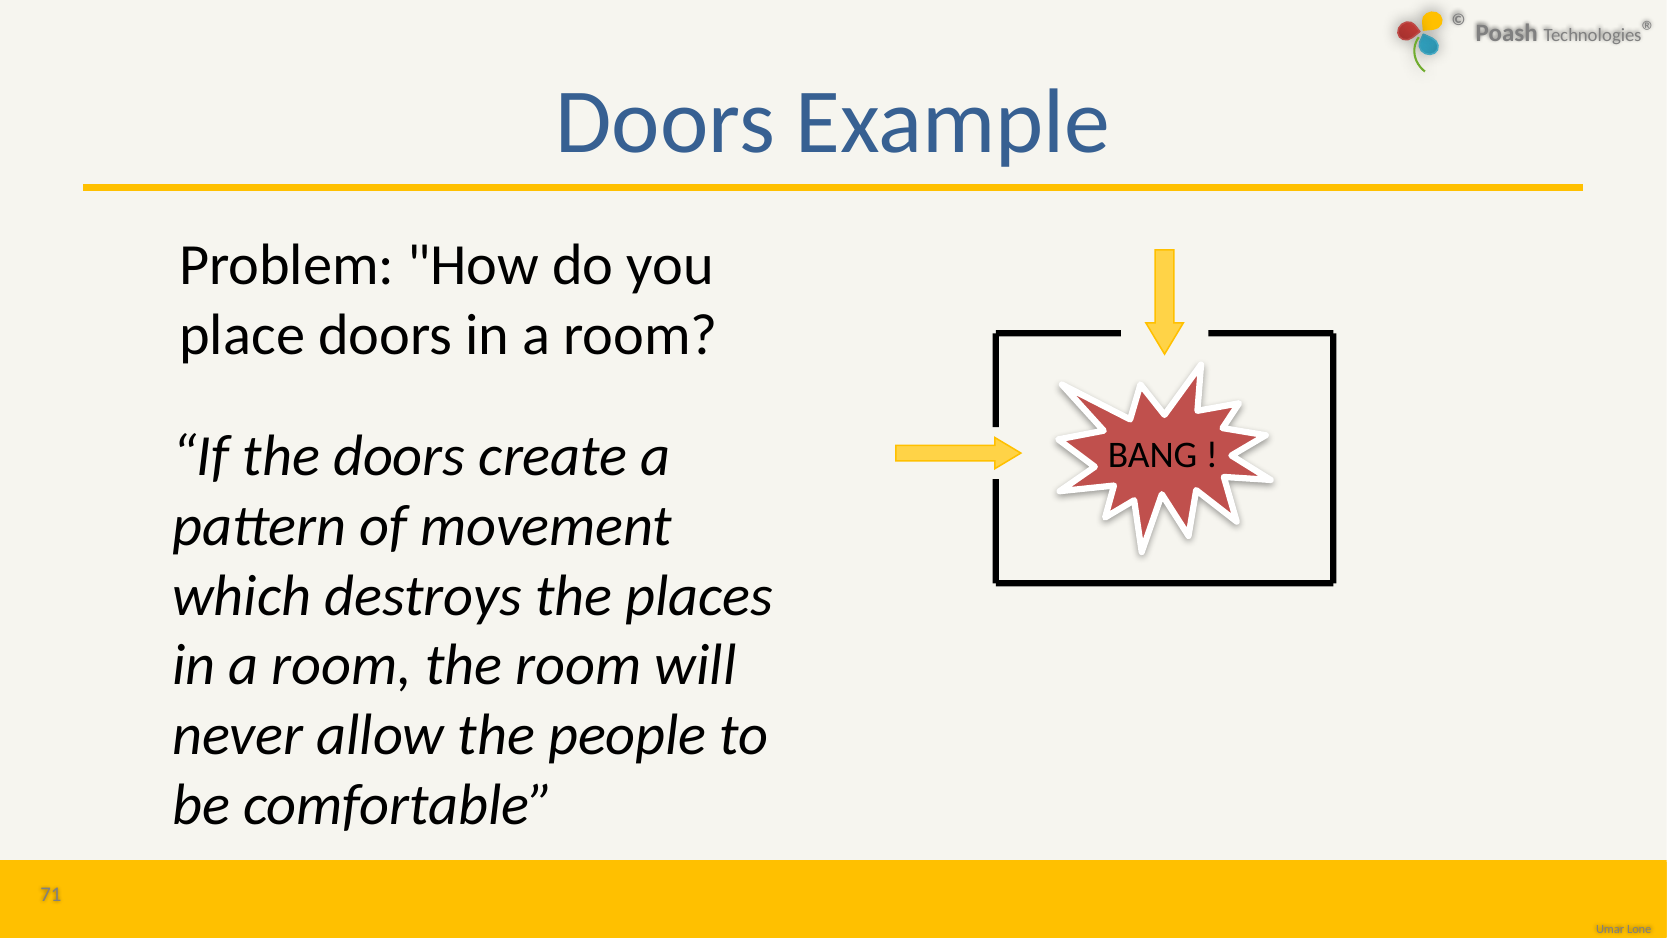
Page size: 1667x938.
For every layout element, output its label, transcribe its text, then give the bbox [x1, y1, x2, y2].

text_box [895, 437, 1021, 469]
text_box BANG ! [1055, 361, 1274, 556]
text_box [1145, 249, 1184, 355]
list “If the doors create a pattern of movement which destroys the places in a room, the room will never allow the people to be comfortable” [100, 409, 814, 850]
title Doors Example [83, 37, 1584, 194]
list Problem: "How do you place doors in a room? [108, 218, 821, 386]
slide_number 71 [4, 868, 98, 919]
